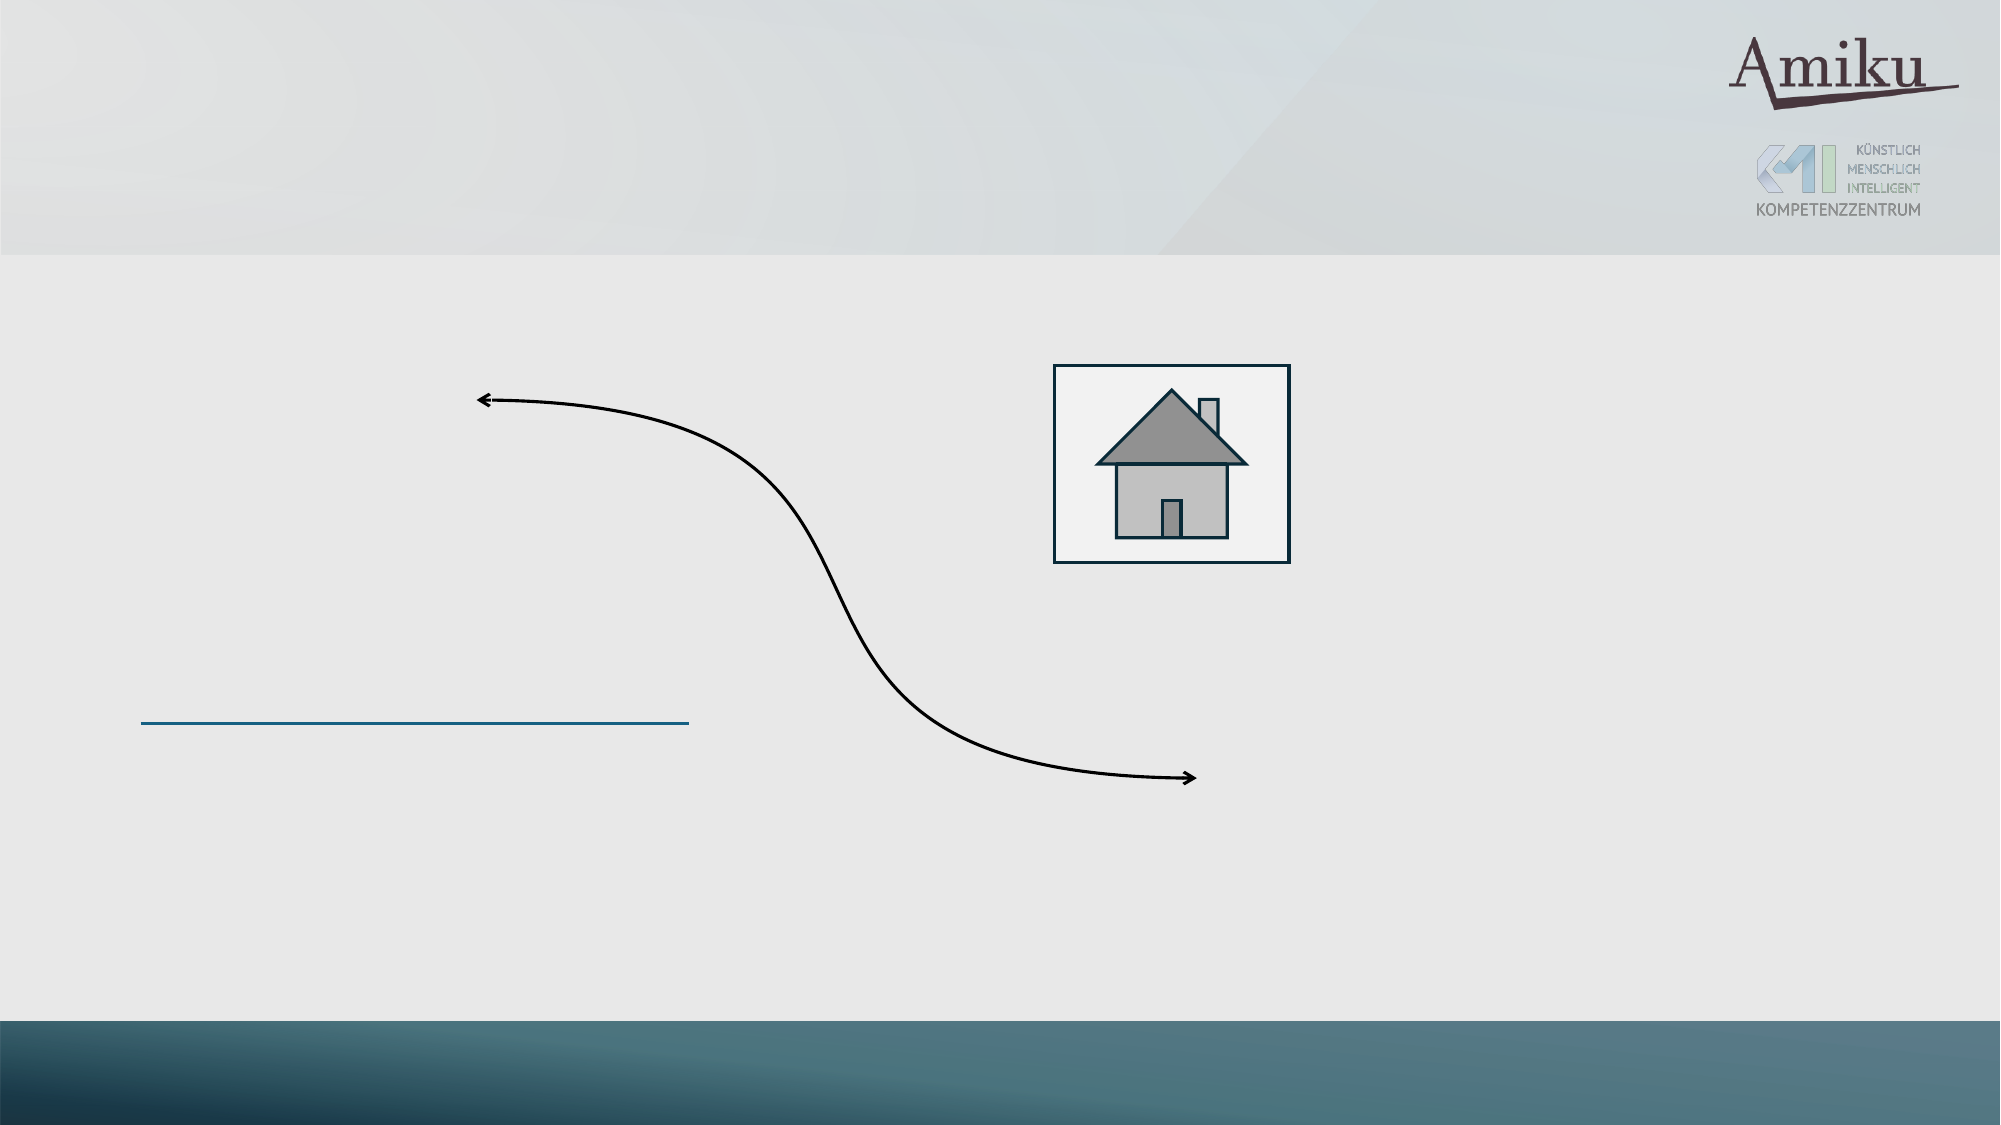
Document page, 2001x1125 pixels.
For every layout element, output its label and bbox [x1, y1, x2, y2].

text_box [1053, 364, 1291, 564]
picture [0, 1021, 2000, 1125]
text_box [476, 399, 1198, 779]
picture [1, 0, 2000, 255]
